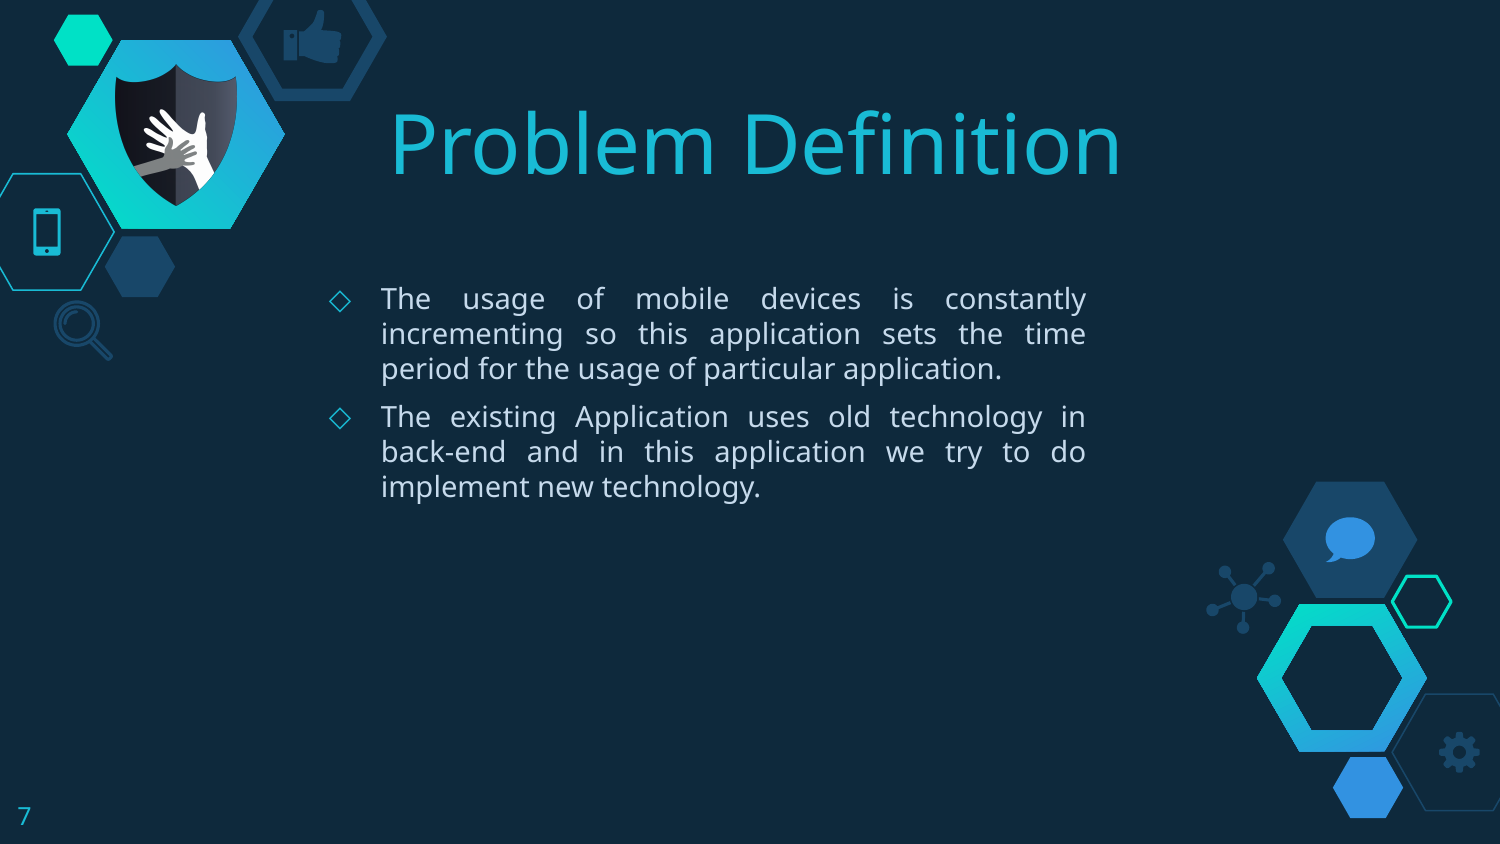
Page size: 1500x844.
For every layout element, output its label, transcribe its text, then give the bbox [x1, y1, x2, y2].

list The usage of mobile devices is constantly incrementing so this application sets the time period for the usage of particular application. The existing Application uses old technology in back-end and in this application we try to do implement new technology. [290, 265, 1102, 703]
title Problem Definition [373, 99, 1185, 206]
picture [115, 64, 237, 206]
slide_number 7 [2, 785, 93, 844]
